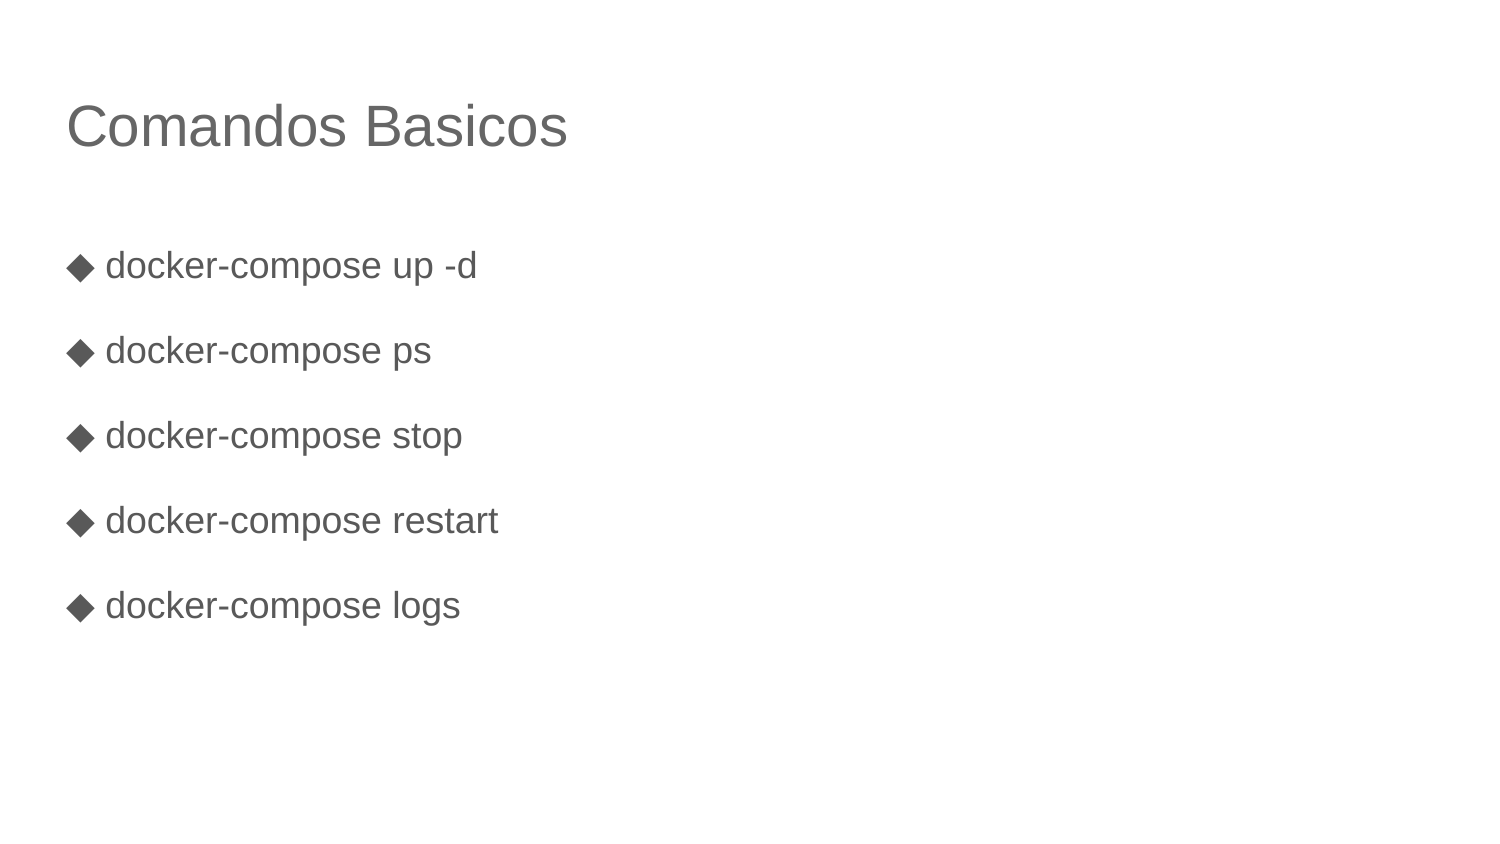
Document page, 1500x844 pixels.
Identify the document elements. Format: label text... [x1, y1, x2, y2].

list ◆ docker-compose up -d ◆ docker-compose ps ◆ docker-compose stop ◆ docker-compose restart ◆ docker-compose logs [51, 219, 1449, 781]
title Comandos Basicos [51, 72, 1449, 167]
